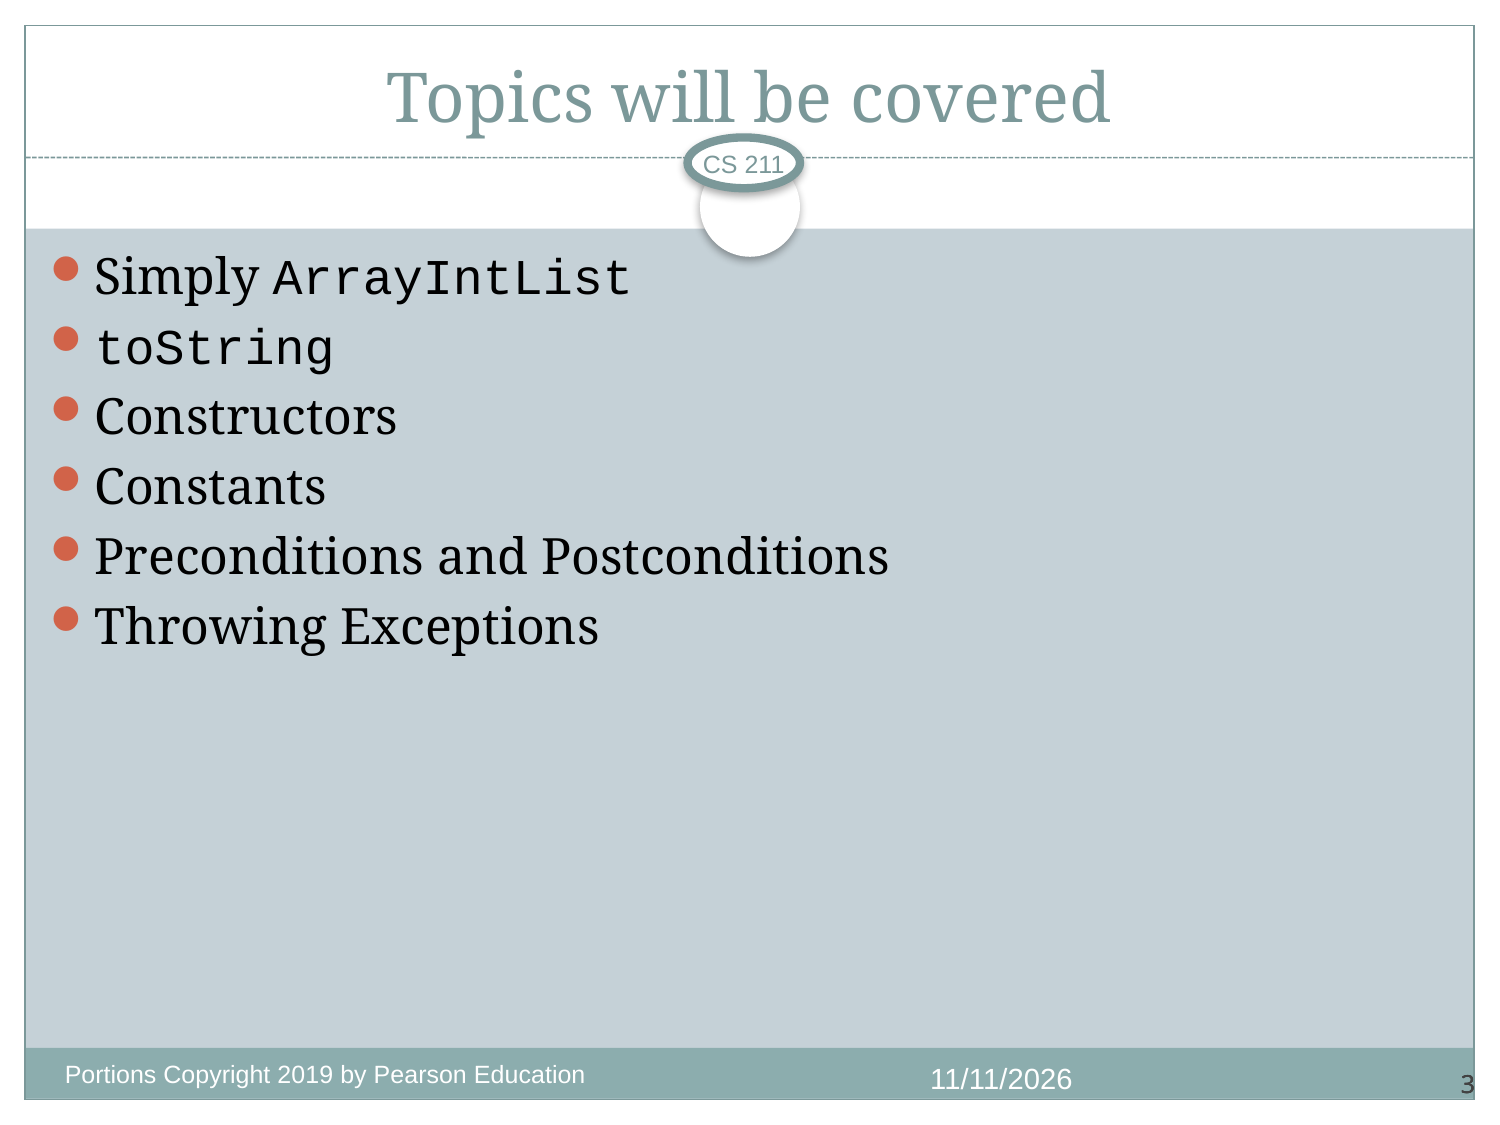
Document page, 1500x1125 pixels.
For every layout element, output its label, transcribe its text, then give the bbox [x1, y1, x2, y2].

slide_number CS 211 [687, 140, 800, 188]
footer Portions Copyright 2019 by Pearson Education [50, 1051, 663, 1112]
list Simply ArrayIntList toString Constructors Constants Preconditions and Postconditions Throwing Exceptions [34, 236, 1430, 1025]
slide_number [837, 1052, 1088, 1113]
title Topics will be covered [49, 37, 1450, 144]
